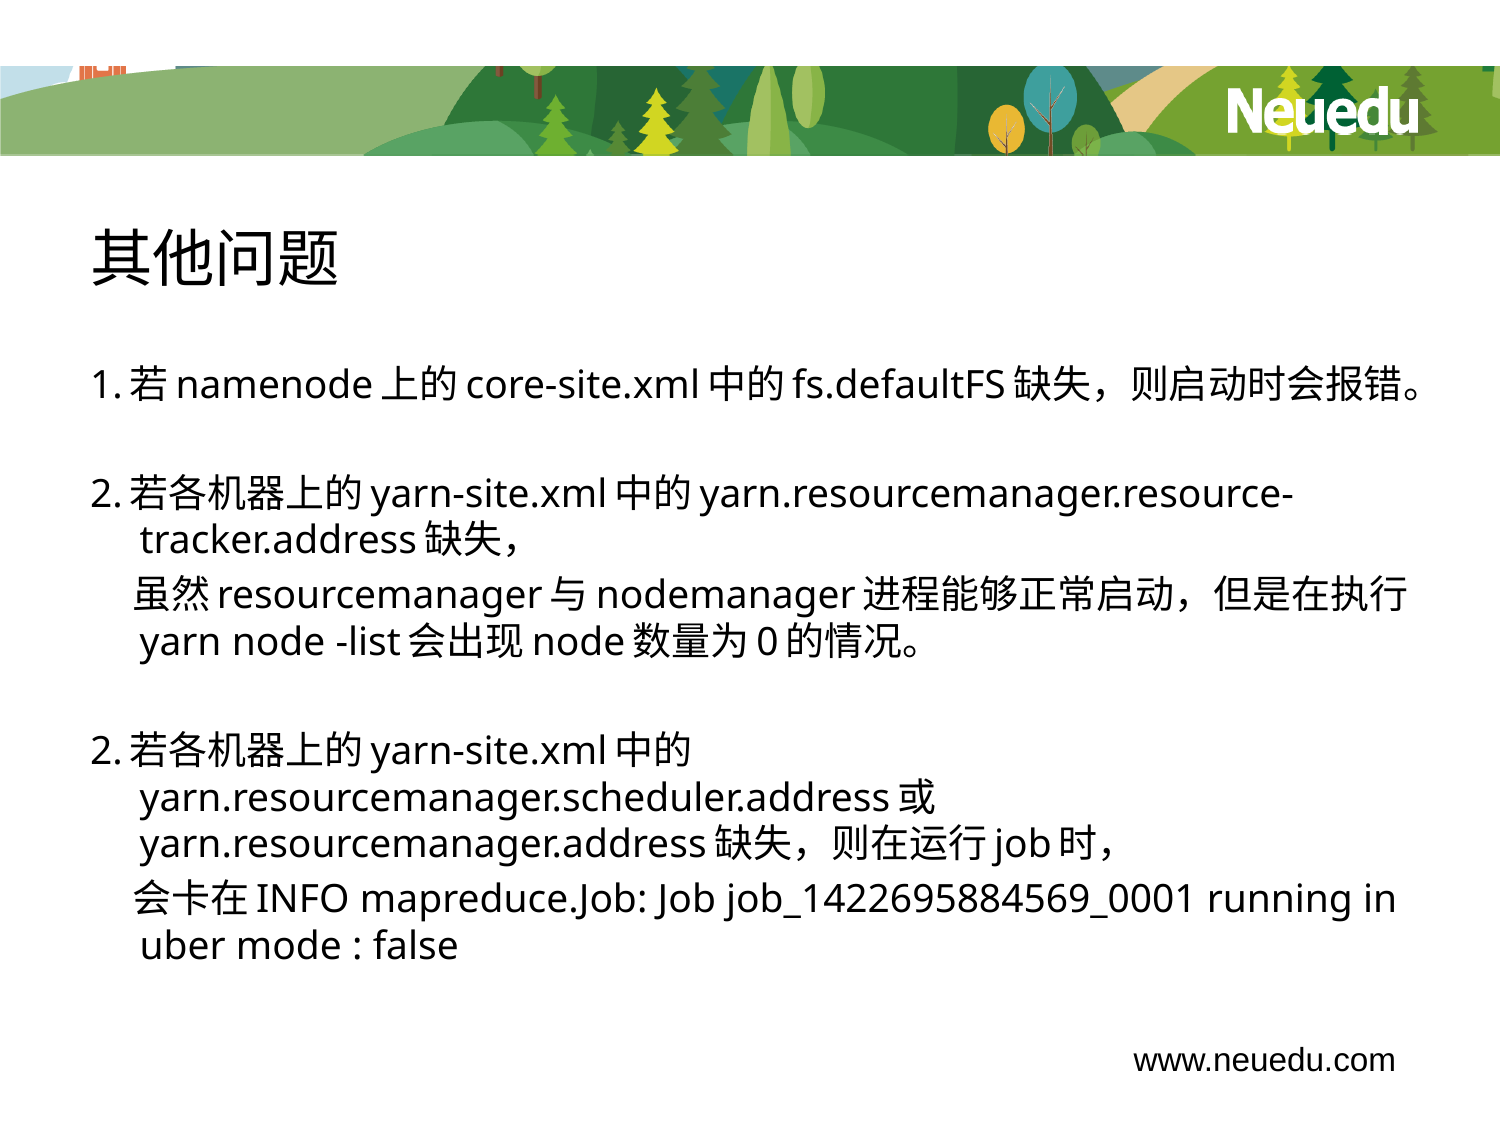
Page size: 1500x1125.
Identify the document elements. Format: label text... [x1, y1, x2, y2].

list 1.若namenode上的core-site.xml中的fs.defaultFS缺失，则启动时会报错。 2.若各机器上的yarn-site.xml中的yarn.resourcemanager.resource-tracker.address缺失， 虽然resourcemanager与nodemanager进程能够正常启动，但是在执行yarn node -list会出现node数量为0的情况。 2.若各机器上的yarn-site.xml中的yarn.resourcemanager.scheduler.address或yarn.resourcemanager.address缺失，则在运行job时， 会卡在INFO mapreduce.Job: Job job_1422695884569_0001 running in uber mode : false [75, 351, 1425, 1005]
title 其他问题 [75, 187, 1425, 327]
picture [0, 66, 1500, 156]
